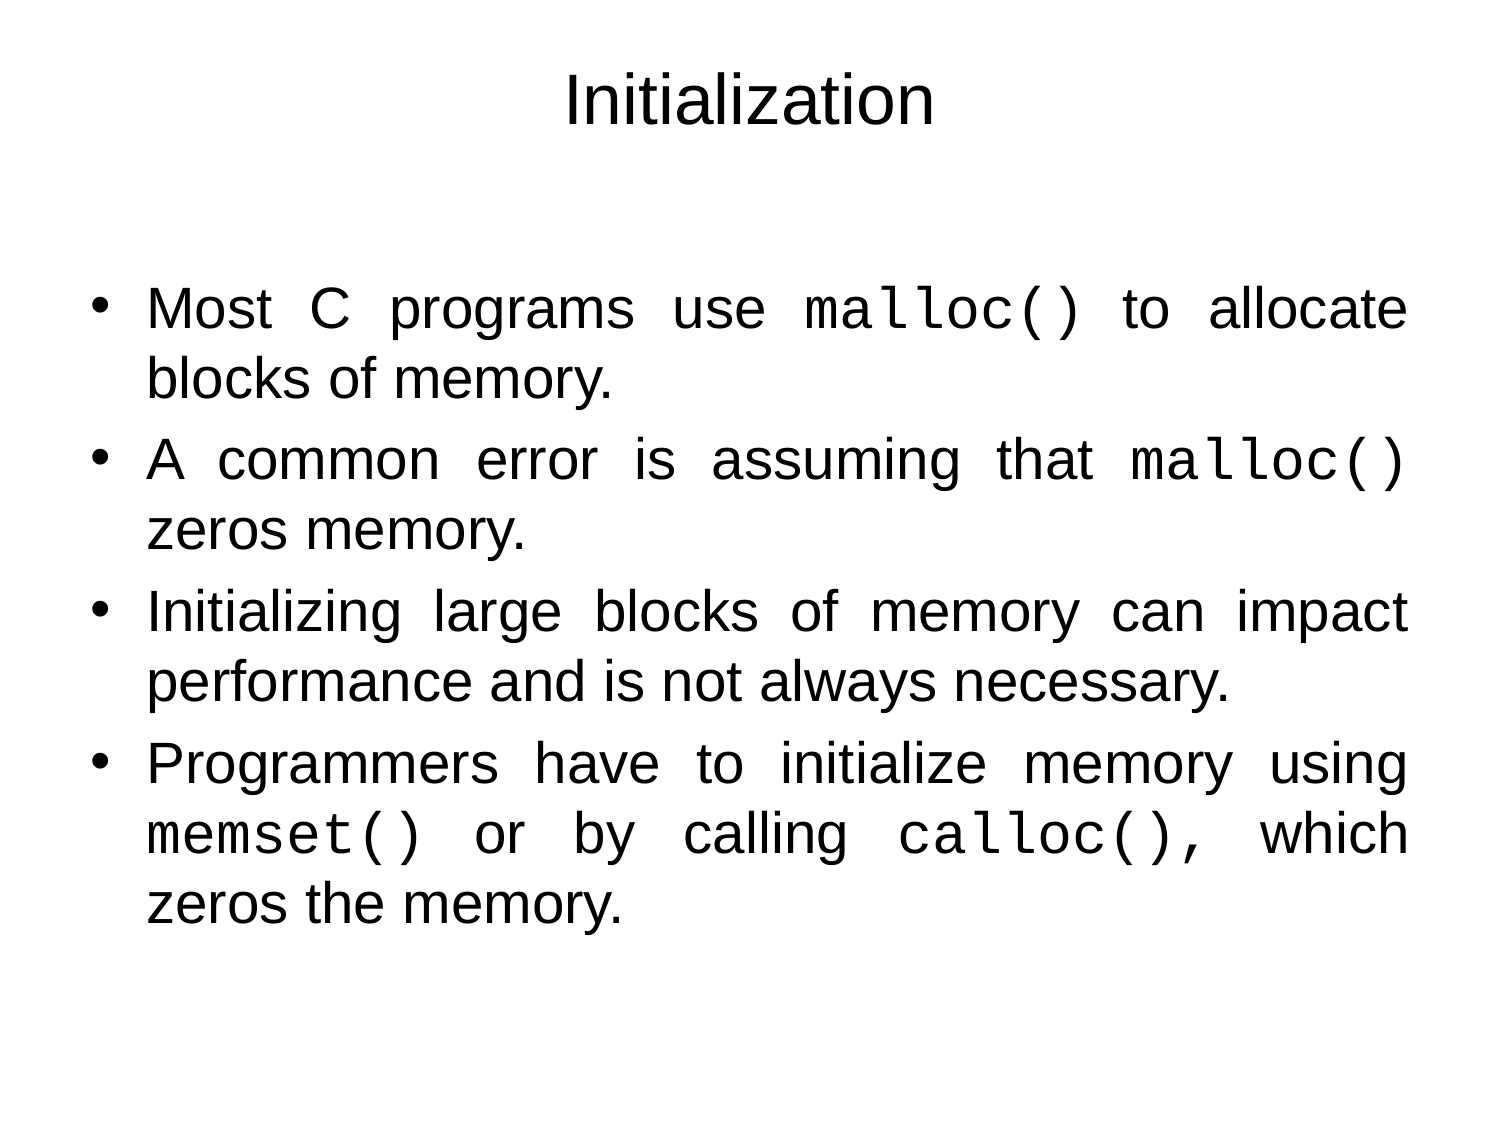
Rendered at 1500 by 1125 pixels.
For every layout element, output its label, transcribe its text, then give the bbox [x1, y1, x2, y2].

title Initialization [75, 45, 1425, 233]
list Most C programs use malloc() to allocate blocks of memory. A common error is assuming that malloc() zeros memory. Initializing large blocks of memory can impact performance and is not always necessary. Programmers have to initialize memory using memset() or by calling calloc(), which zeros the memory. [75, 262, 1425, 1005]
